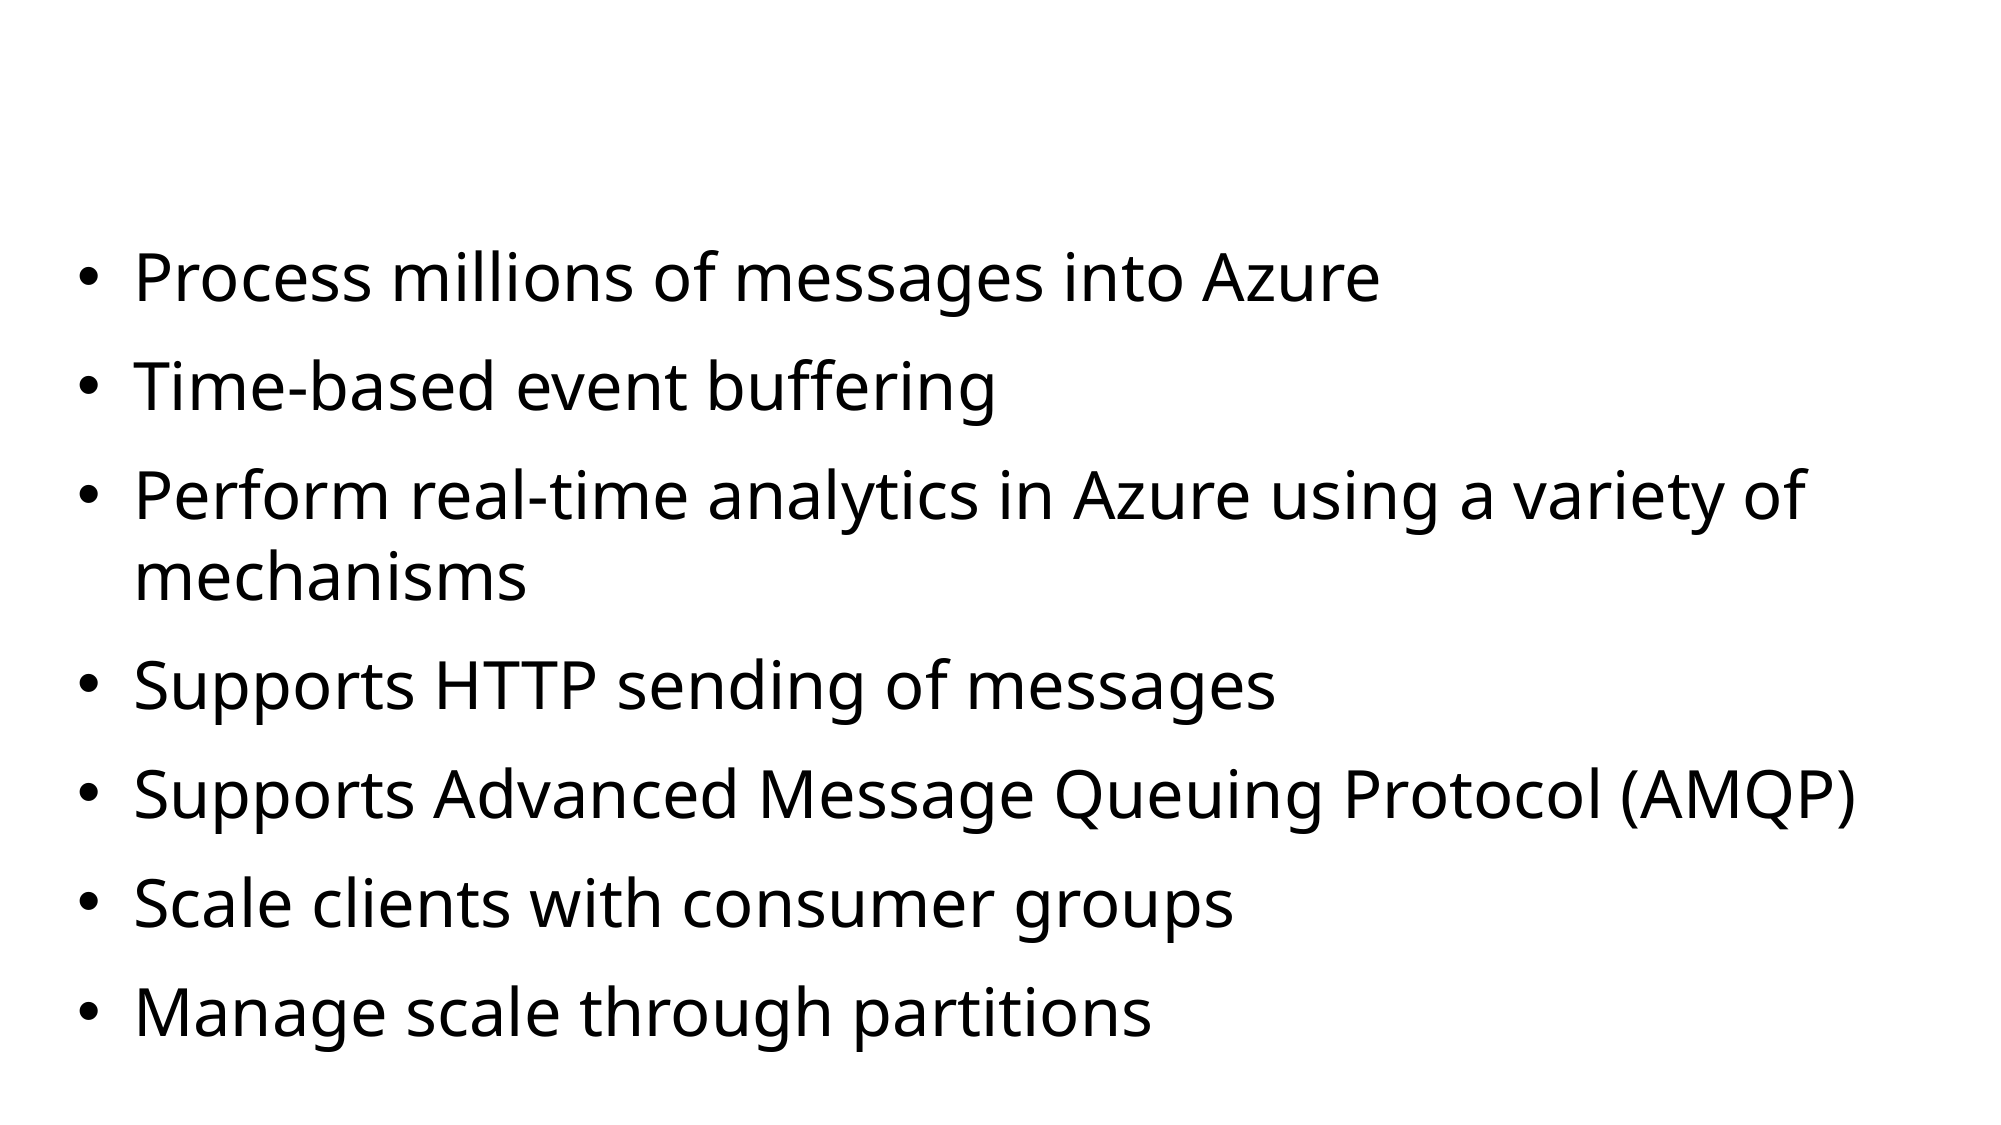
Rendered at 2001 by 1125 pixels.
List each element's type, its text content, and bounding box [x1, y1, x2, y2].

list Process millions of messages into Azure Time-based event buffering Perform real-time analytics in Azure using a variety of mechanisms Supports HTTP sending of messages Supports Advanced Message Queuing Protocol (AMQP) Scale clients with consumer groups Manage scale through partitions [62, 227, 1953, 1096]
